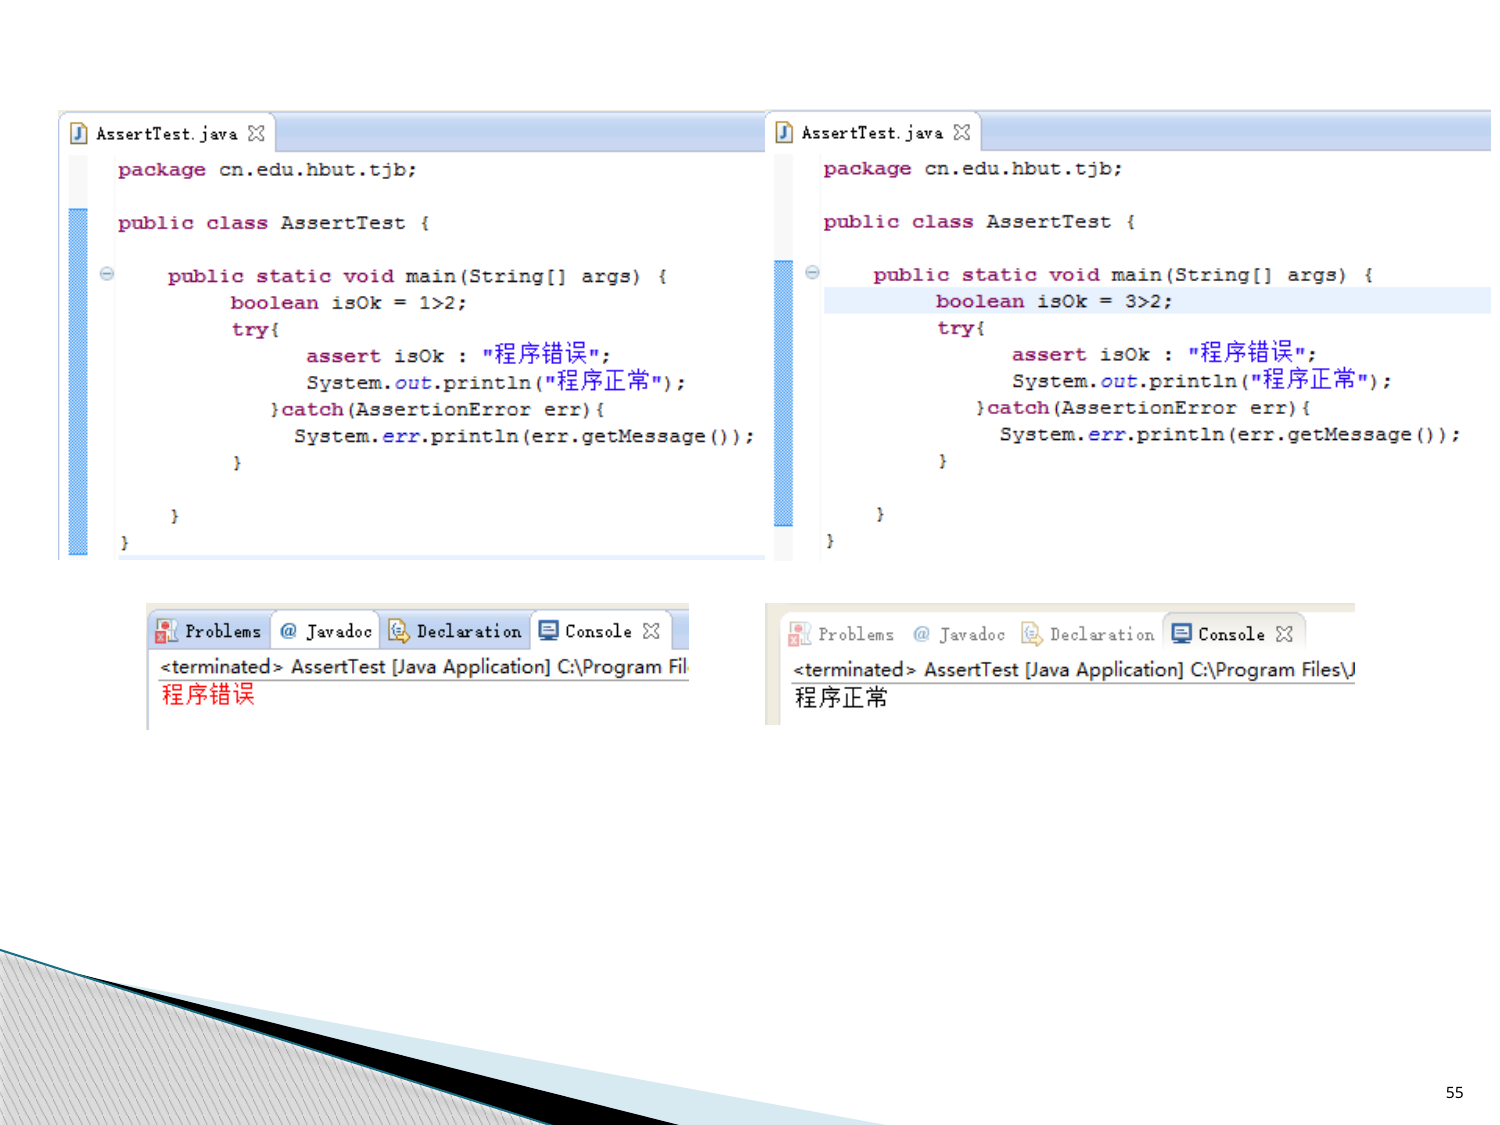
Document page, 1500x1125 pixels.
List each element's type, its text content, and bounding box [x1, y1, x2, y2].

picture [765, 602, 1356, 726]
picture [146, 602, 689, 730]
picture [57, 109, 1492, 562]
slide_number 55 [1418, 1051, 1479, 1112]
